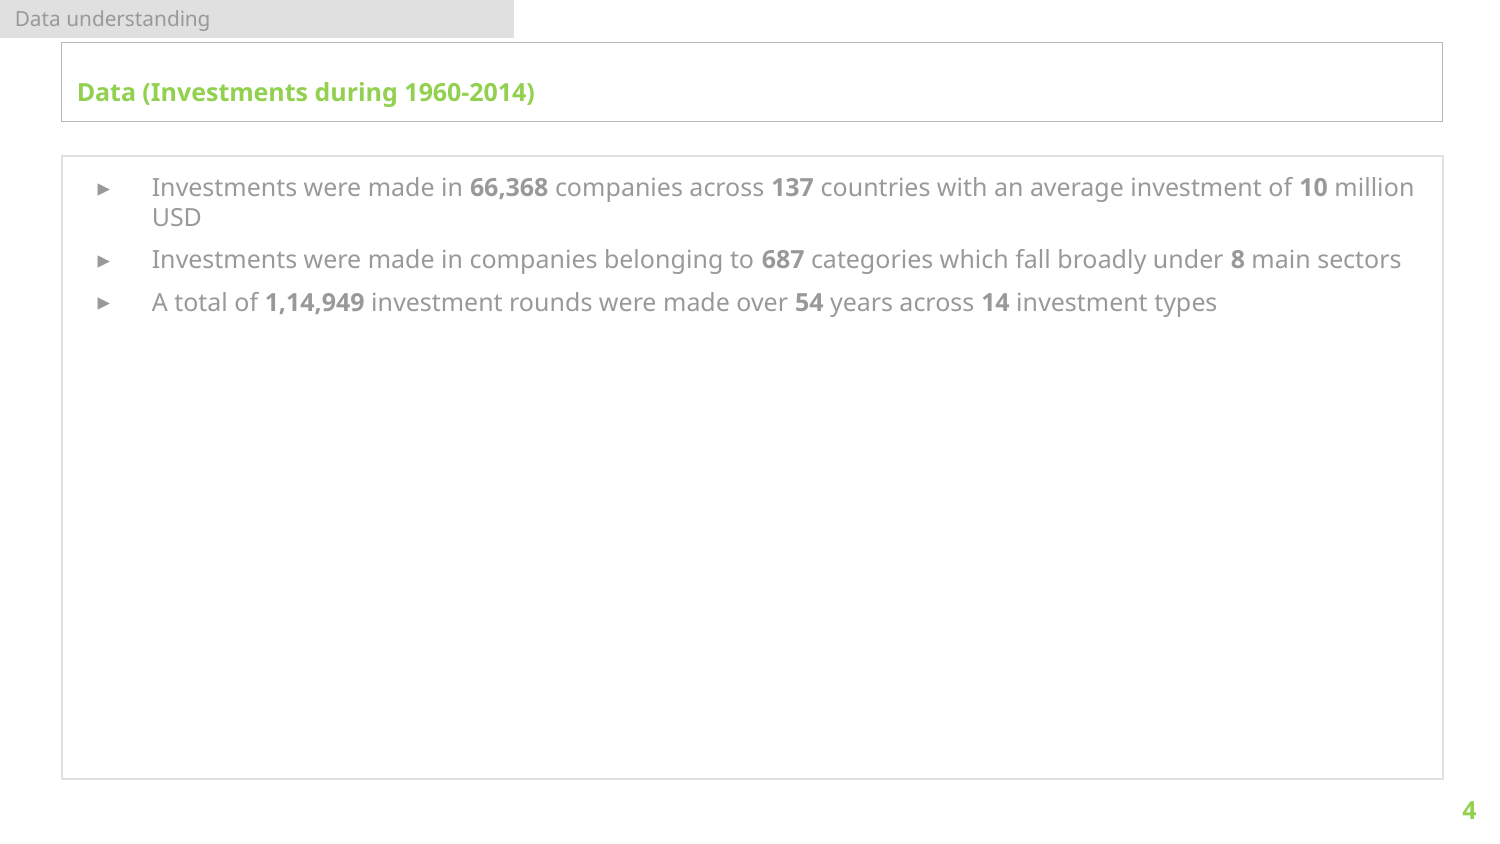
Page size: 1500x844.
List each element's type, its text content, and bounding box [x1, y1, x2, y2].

list Investments were made in 66,368 companies across 137 countries with an average investment of 10 million USD Investments were made in companies belonging to 687 categories which fall broadly under 8 main sectors A total of 1,14,949 investment rounds were made over 54 years across 14 investment types [61, 156, 1443, 780]
title Data (Investments during 1960-2014) [61, 42, 1443, 122]
slide_number 4 [1401, 779, 1492, 844]
text_box Data understanding [0, 0, 514, 38]
